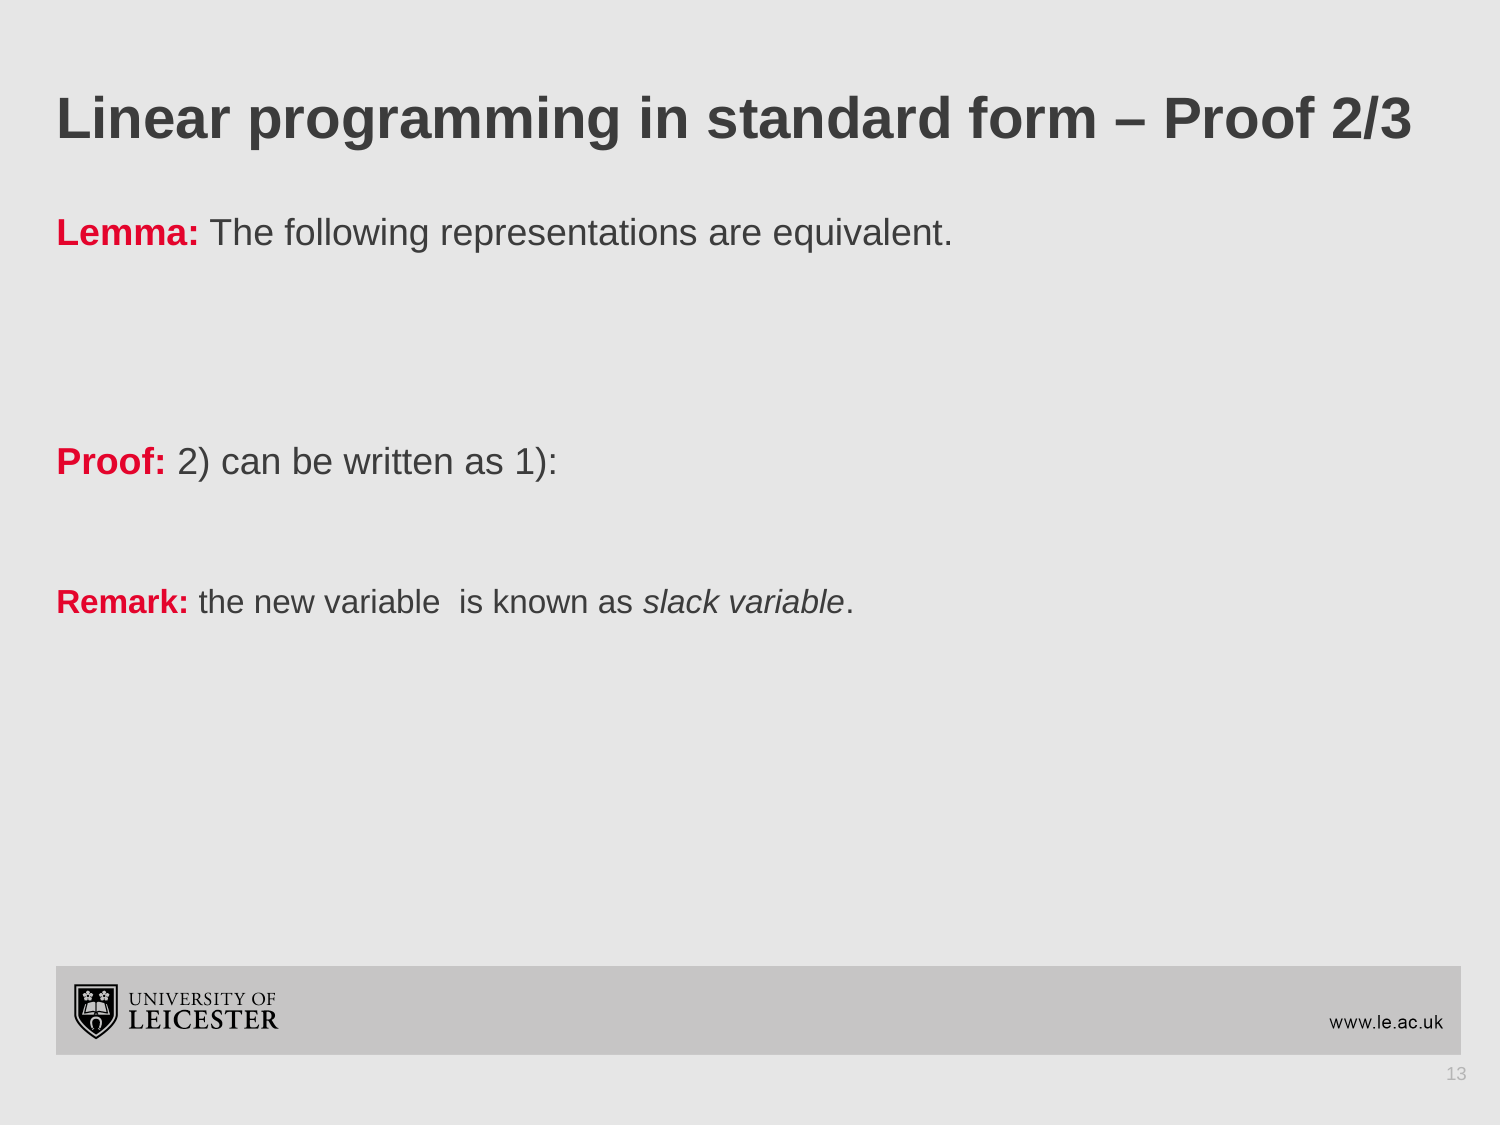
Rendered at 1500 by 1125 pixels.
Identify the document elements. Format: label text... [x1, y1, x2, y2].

picture [56, 966, 1461, 1055]
title Linear programming in standard form – Proof 2/3 [56, 80, 1442, 151]
slide_number 13 [1144, 1042, 1482, 1103]
